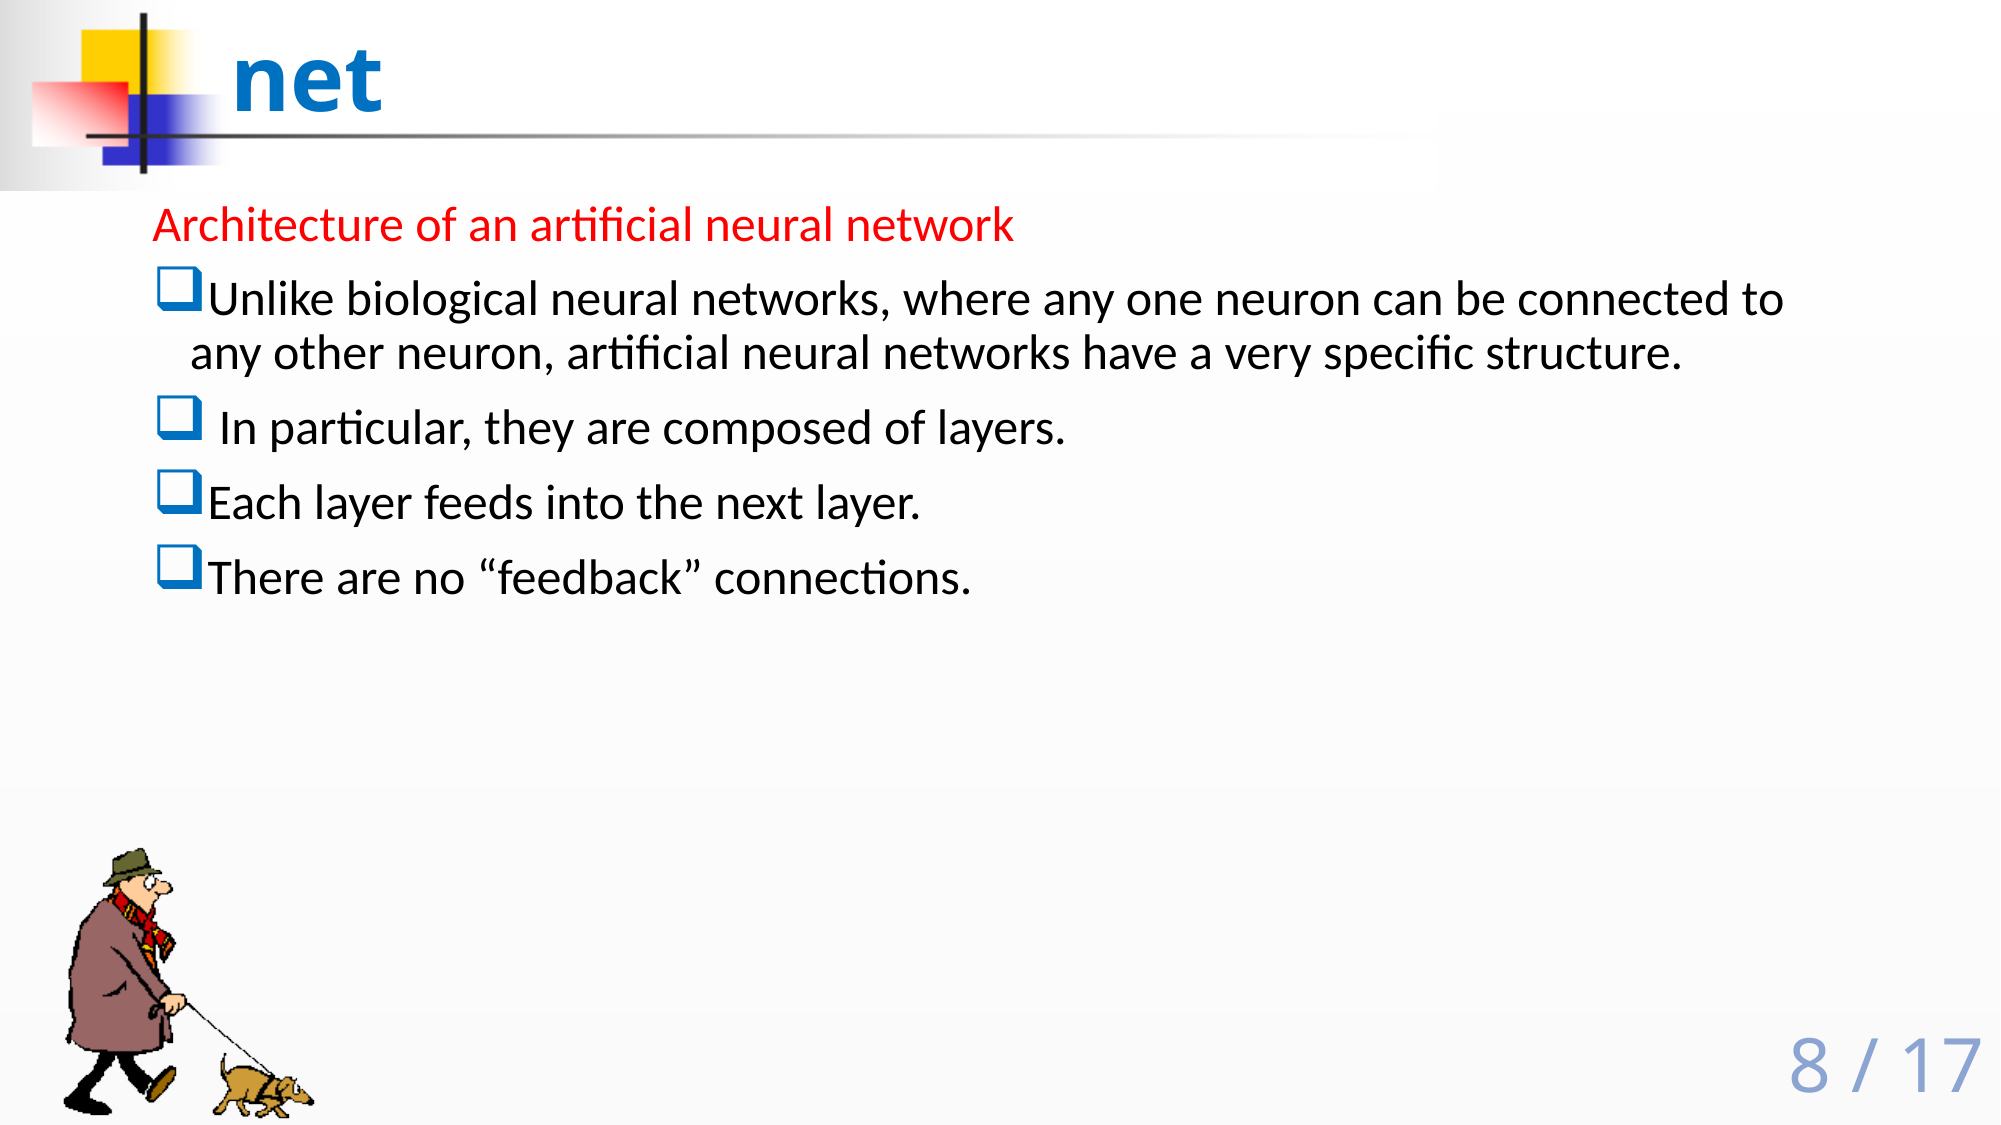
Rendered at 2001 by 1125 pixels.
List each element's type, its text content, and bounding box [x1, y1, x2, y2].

list Architecture of an artificial neural network Unlike biological neural networks, where any one neuron can be connected to any other neuron, artificial neural networks have a very specific structure. In particular, they are composed of layers. Each layer feeds into the next layer. There are no “feedback” connections. [137, 190, 1863, 1014]
slide_number 8 / 17 [1636, 1013, 2000, 1125]
picture [0, 845, 321, 1125]
picture [0, 0, 1436, 191]
title net [214, 0, 2000, 164]
